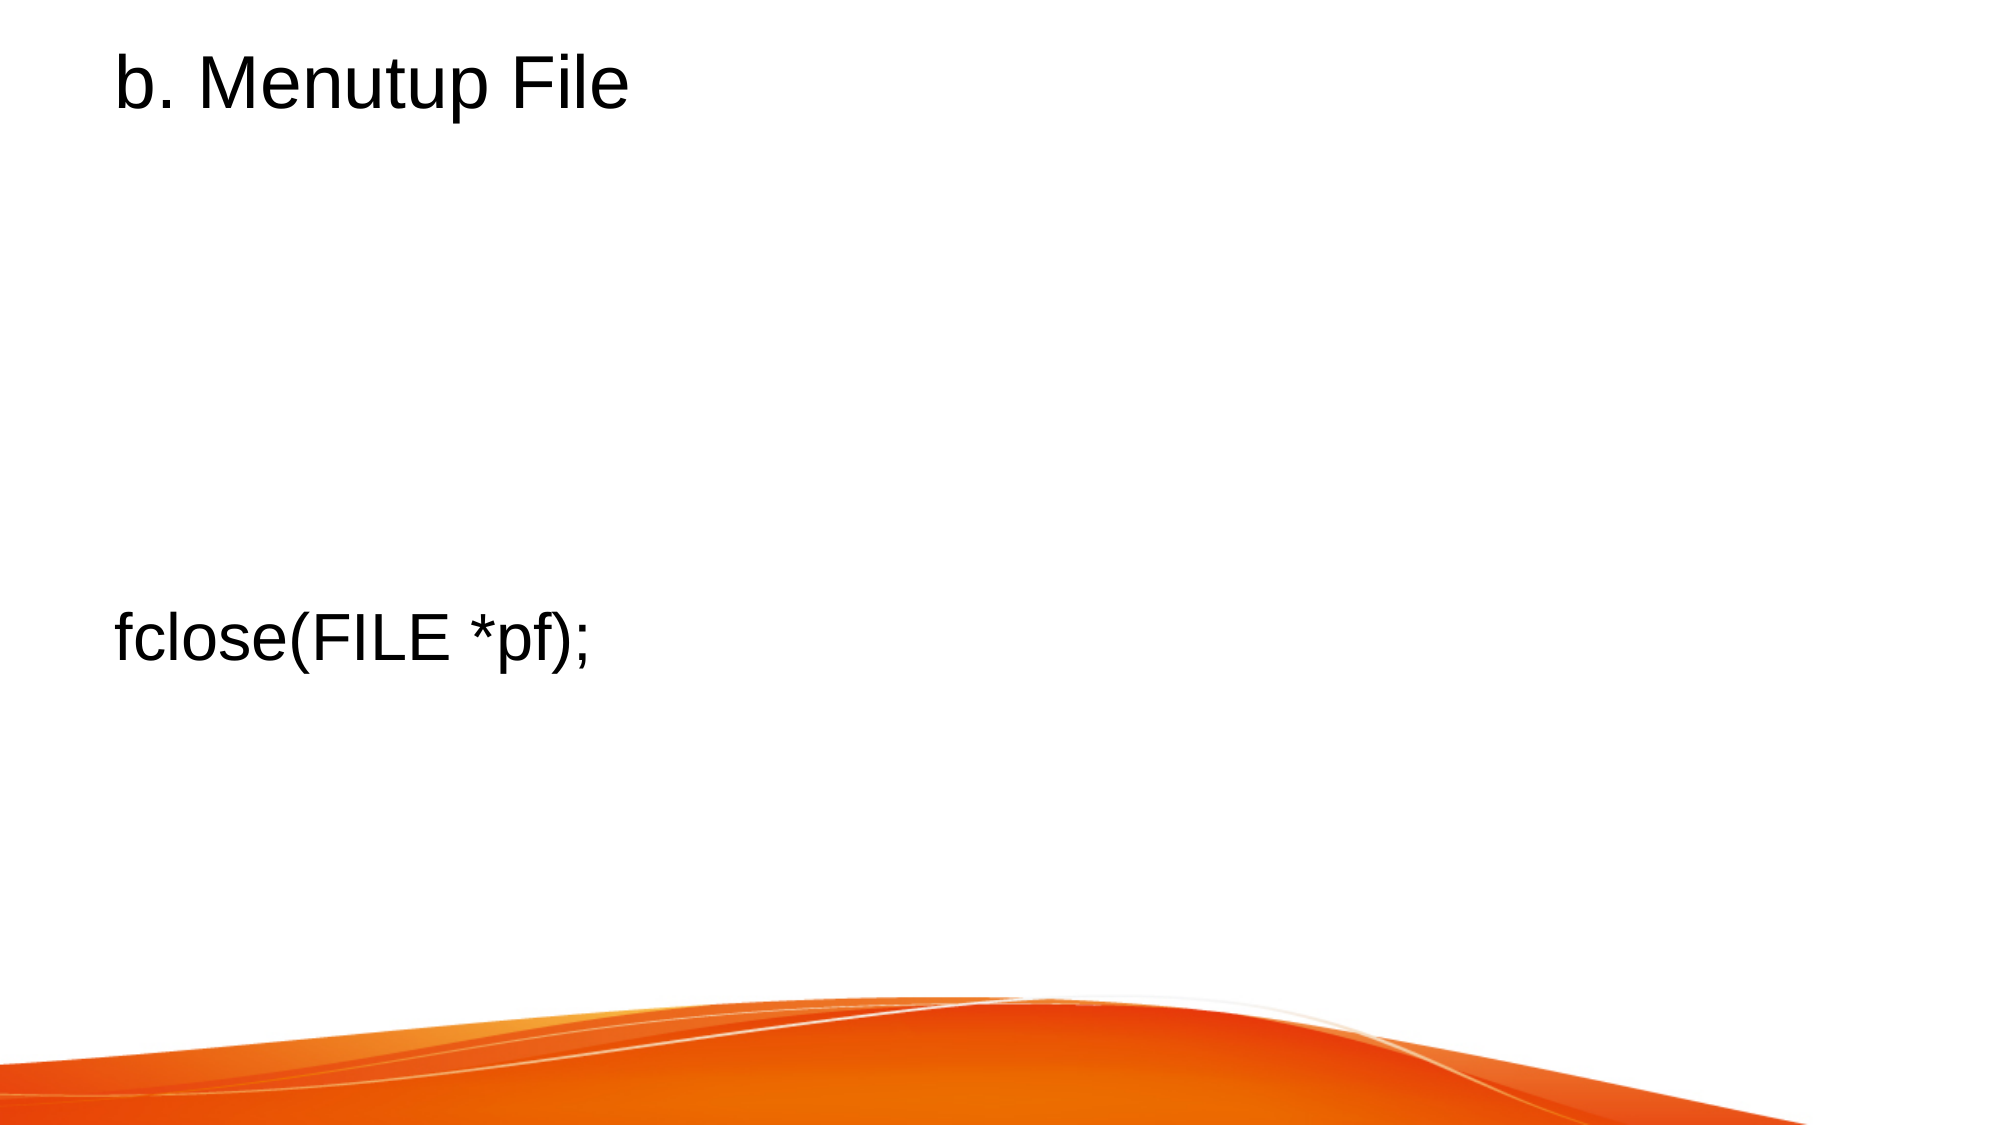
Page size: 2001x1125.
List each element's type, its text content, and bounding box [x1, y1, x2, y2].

title b. Menutup File [99, 30, 1901, 127]
list fclose(FILE *pf); [99, 305, 1901, 1006]
picture [0, 0, 2000, 1125]
